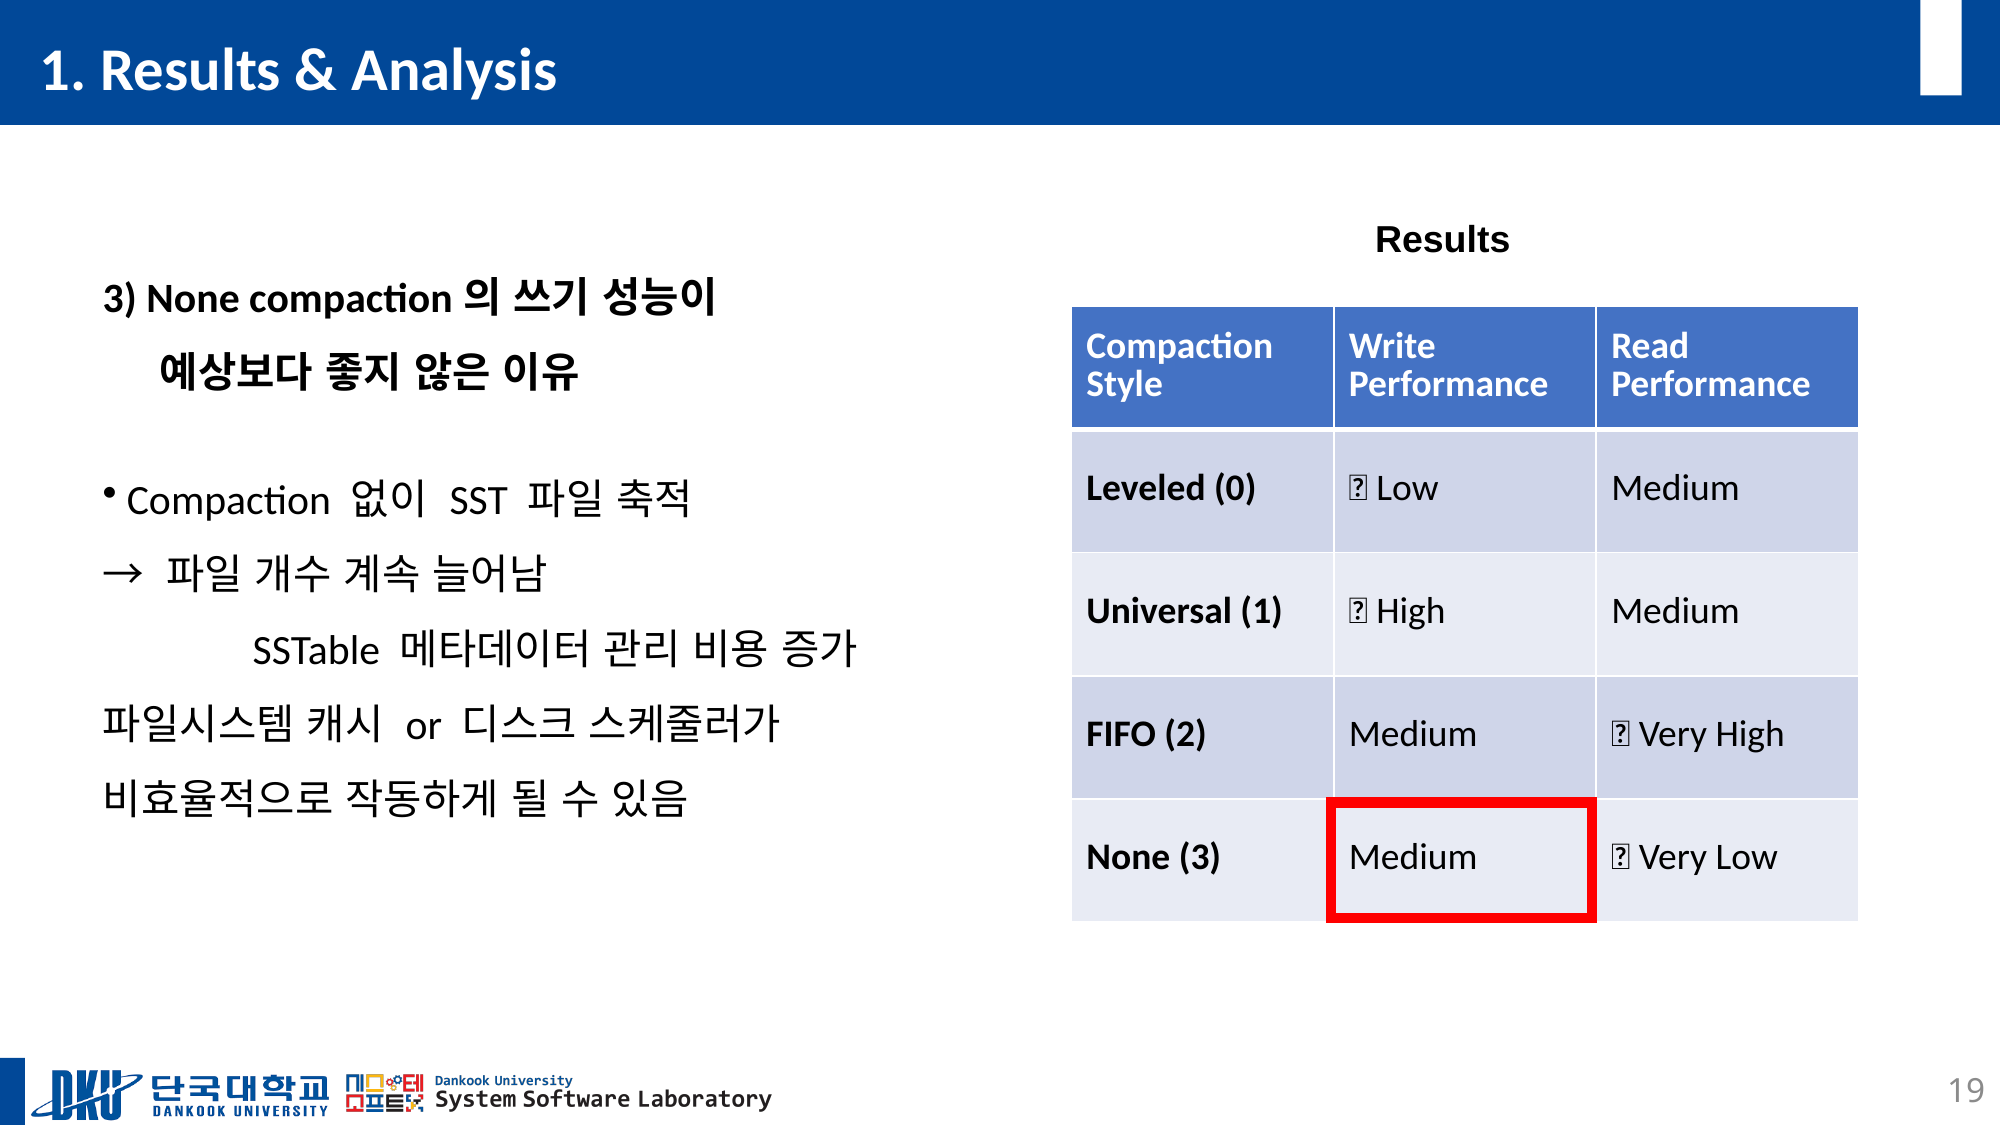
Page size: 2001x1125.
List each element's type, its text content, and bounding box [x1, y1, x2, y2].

table_cell Medium [1336, 808, 1587, 913]
table_cell FIFO (2) [1086, 677, 1333, 798]
title 1. Results & Analysis [24, 0, 749, 111]
table_cell ❌ Very Low [1597, 800, 1858, 921]
table_header Read Performance [1597, 307, 1858, 427]
picture [25, 1058, 823, 1125]
table_cell Universal (1) [1086, 553, 1333, 675]
text_box 3) None compaction의 쓰기 성능이 예상보다 좋지 않은 이유 Compaction 없이 SST 파일 축적 → 파일 개수 계속 늘어남 SSTable 메타데이터 관리 비용 증가 파일시스템 캐시 or 디스크 스케줄러가 비효율적으로 작동하게 될 수 있음 [87, 238, 1086, 981]
slide_number 19 [1550, 1062, 2000, 1122]
table_cell Leveled (0) [1086, 432, 1333, 552]
table_cell Medium [1597, 553, 1858, 675]
table_cell None (3) [1086, 800, 1326, 921]
table_cell ✅ Very High [1597, 677, 1858, 798]
table_header Write Performance [1335, 307, 1595, 427]
table_header Compaction Style [1086, 307, 1333, 427]
table_cell Medium [1597, 432, 1858, 552]
table_cell ❌ Low [1335, 432, 1595, 552]
text_box Results [1360, 207, 1666, 268]
table_cell ✅ High [1335, 553, 1595, 675]
table_cell Medium [1335, 677, 1595, 797]
text_box [1326, 797, 1597, 923]
